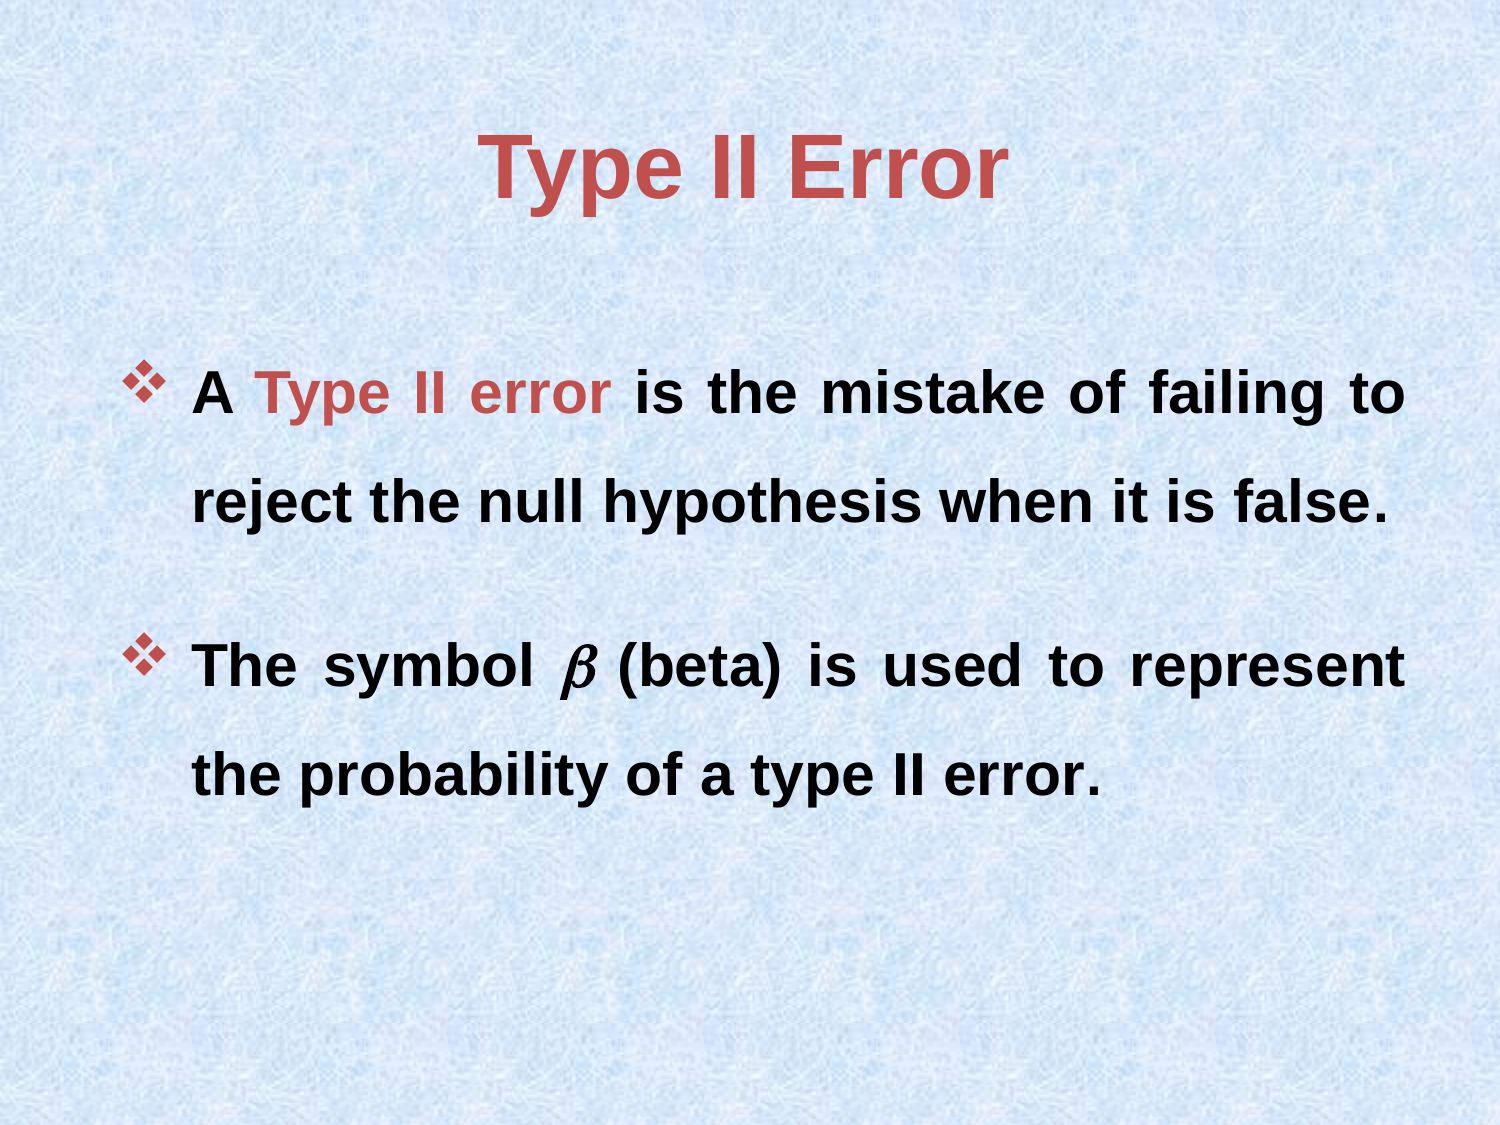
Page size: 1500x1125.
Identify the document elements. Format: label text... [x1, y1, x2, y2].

text_box A Type II error is the mistake of failing to reject the null hypothesis when it is false. The symbol  (beta) is used to represent the probability of a type II error. [102, 309, 1422, 985]
title Type II Error [106, 101, 1382, 223]
picture [0, 0, 1500, 1125]
